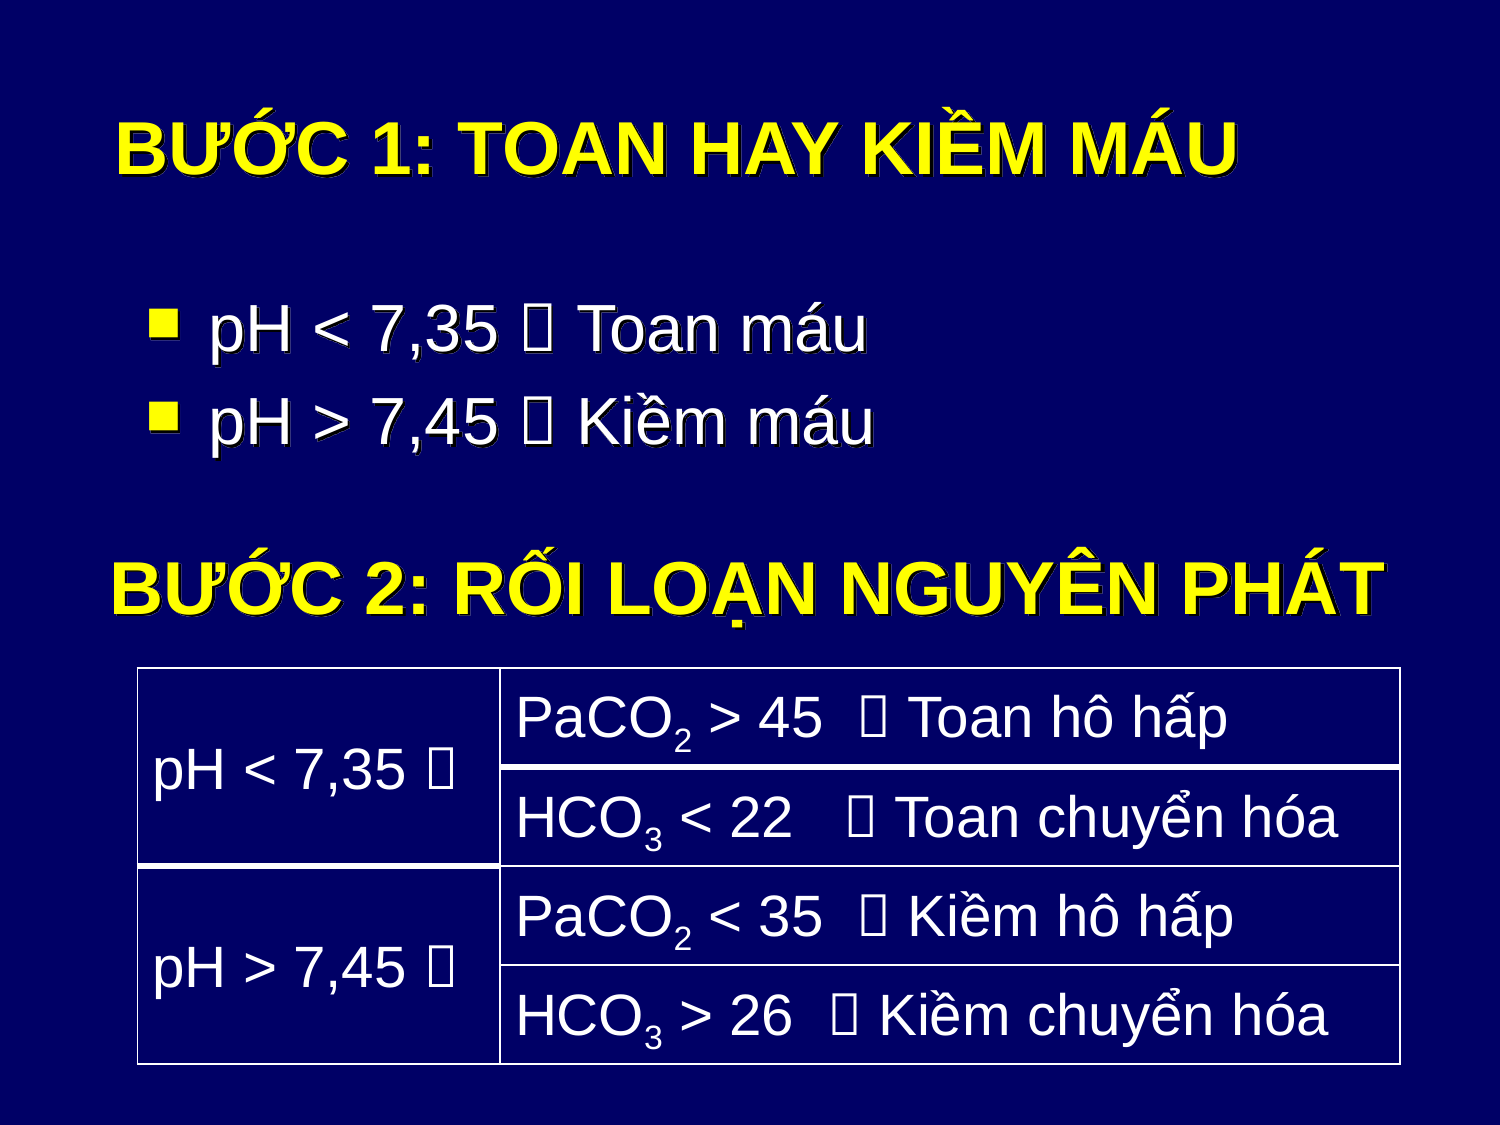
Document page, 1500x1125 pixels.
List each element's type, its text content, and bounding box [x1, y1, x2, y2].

text_box BƯỚC 2: RỐI LOẠN NGUYÊN PHÁT [62, 512, 1433, 656]
title BƯỚC 1: TOAN HAY KIỀM MÁU [99, 68, 1393, 220]
list pH < 7,35  Toan máu pH > 7,45  Kiềm máu [136, 277, 1413, 488]
table_cell pH > 7,45  [138, 869, 499, 1063]
table_cell HCO3 > 26  Kiềm chuyển hóa [501, 966, 1399, 1063]
table_cell HCO3 < 22  Toan chuyển hóa [501, 770, 1399, 865]
table_cell PaCO2 < 35  Kiềm hô hấp [501, 867, 1399, 964]
table_header pH < 7,35  [138, 669, 499, 863]
table_header PaCO2 > 45  Toan hô hấp [501, 669, 1399, 764]
